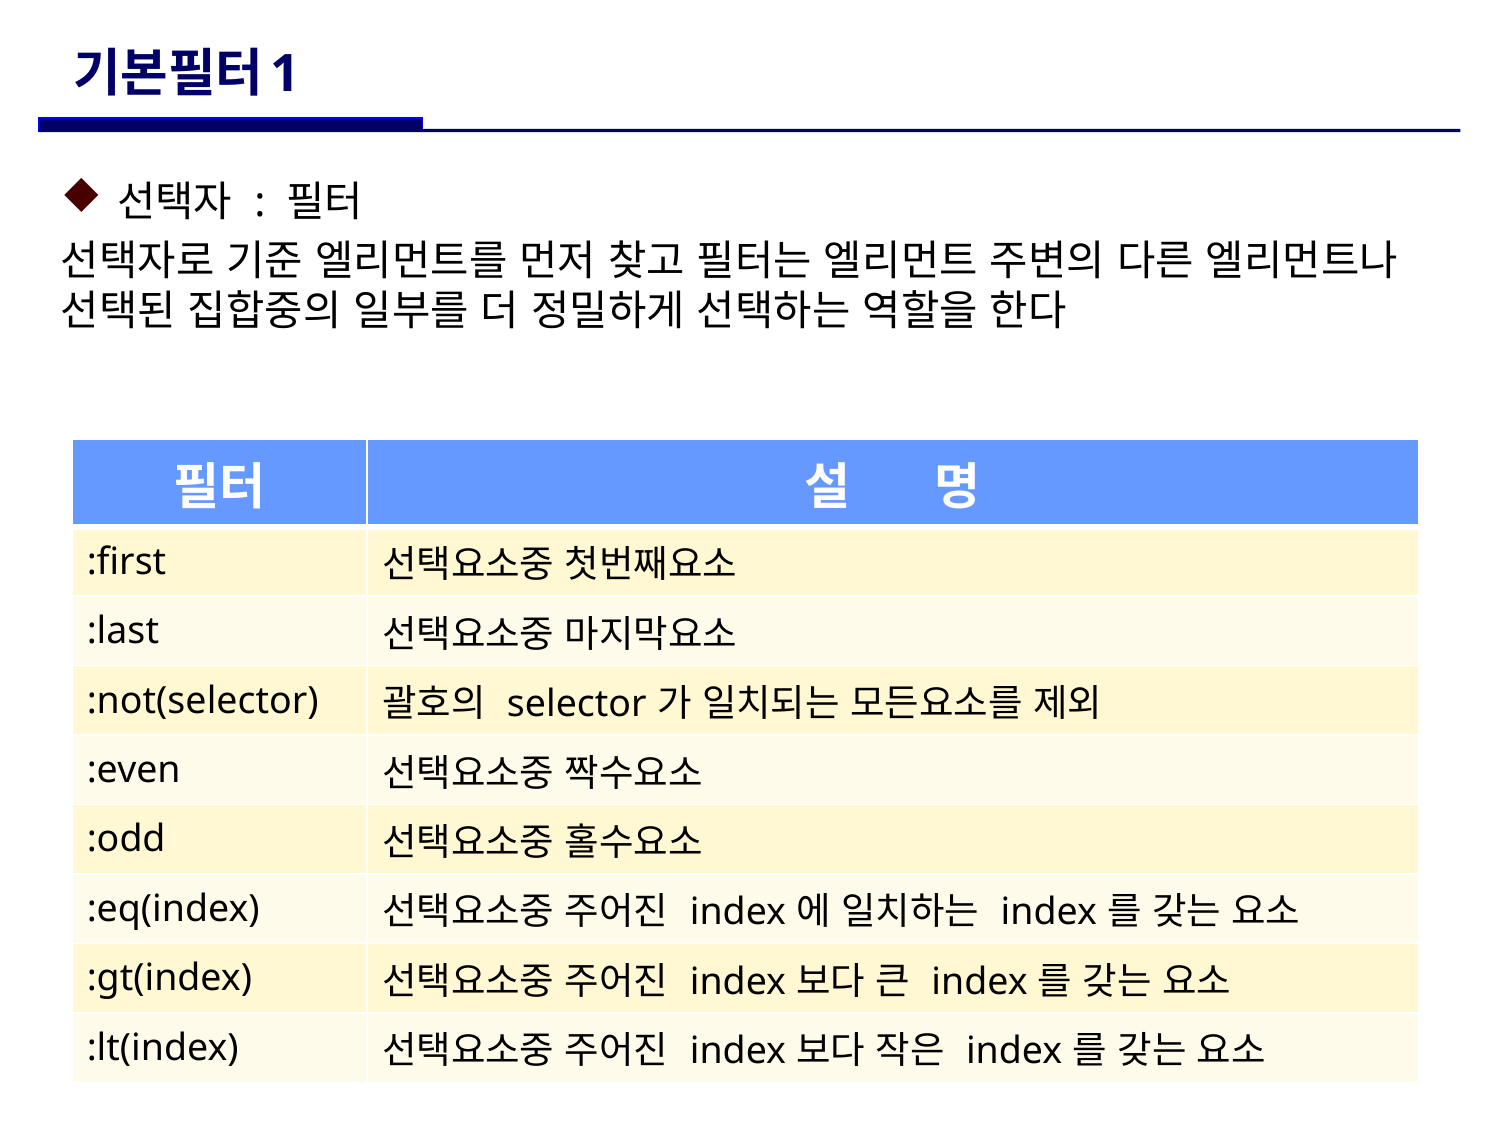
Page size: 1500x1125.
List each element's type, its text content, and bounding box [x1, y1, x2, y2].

table_cell 선택요소중 짝수요소 [368, 736, 1418, 804]
title 기본필터1 [58, 31, 1077, 110]
table_cell :not(selector) [73, 666, 366, 734]
table_cell :lt(index) [73, 1014, 366, 1082]
table_cell 선택요소중 주어진 index보다 큰 index를 갖는 요소 [368, 944, 1418, 1012]
table_cell 선택요소중 마지막요소 [368, 597, 1418, 665]
table_cell 선택요소중 첫번째요소 [368, 530, 1418, 595]
table_cell 선택요소중 홀수요소 [368, 805, 1418, 873]
table_header 필터 [73, 440, 366, 524]
table_cell 선택요소중 주어진 index보다 작은 index를 갖는 요소 [368, 1014, 1418, 1082]
list 선택자 : 필터 선택자로 기준 엘리먼트를 먼저 찾고 필터는 엘리먼트 주변의 다른 엘리먼트나 선택된 집합중의 일부를 더 정밀하게 선택하는 역할을 한다 [45, 167, 1460, 1070]
table_header 설 명 [368, 440, 1418, 524]
table_cell :odd [73, 805, 366, 873]
table_cell :last [73, 597, 366, 665]
table_cell :even [73, 736, 366, 804]
table_cell :eq(index) [73, 875, 366, 942]
table_cell 선택요소중 주어진 index에 일치하는 index를 갖는 요소 [368, 875, 1418, 942]
table_cell 괄호의 selector가 일치되는 모든요소를 제외 [368, 666, 1418, 734]
table_cell :first [73, 530, 366, 595]
table_cell :gt(index) [73, 944, 366, 1012]
